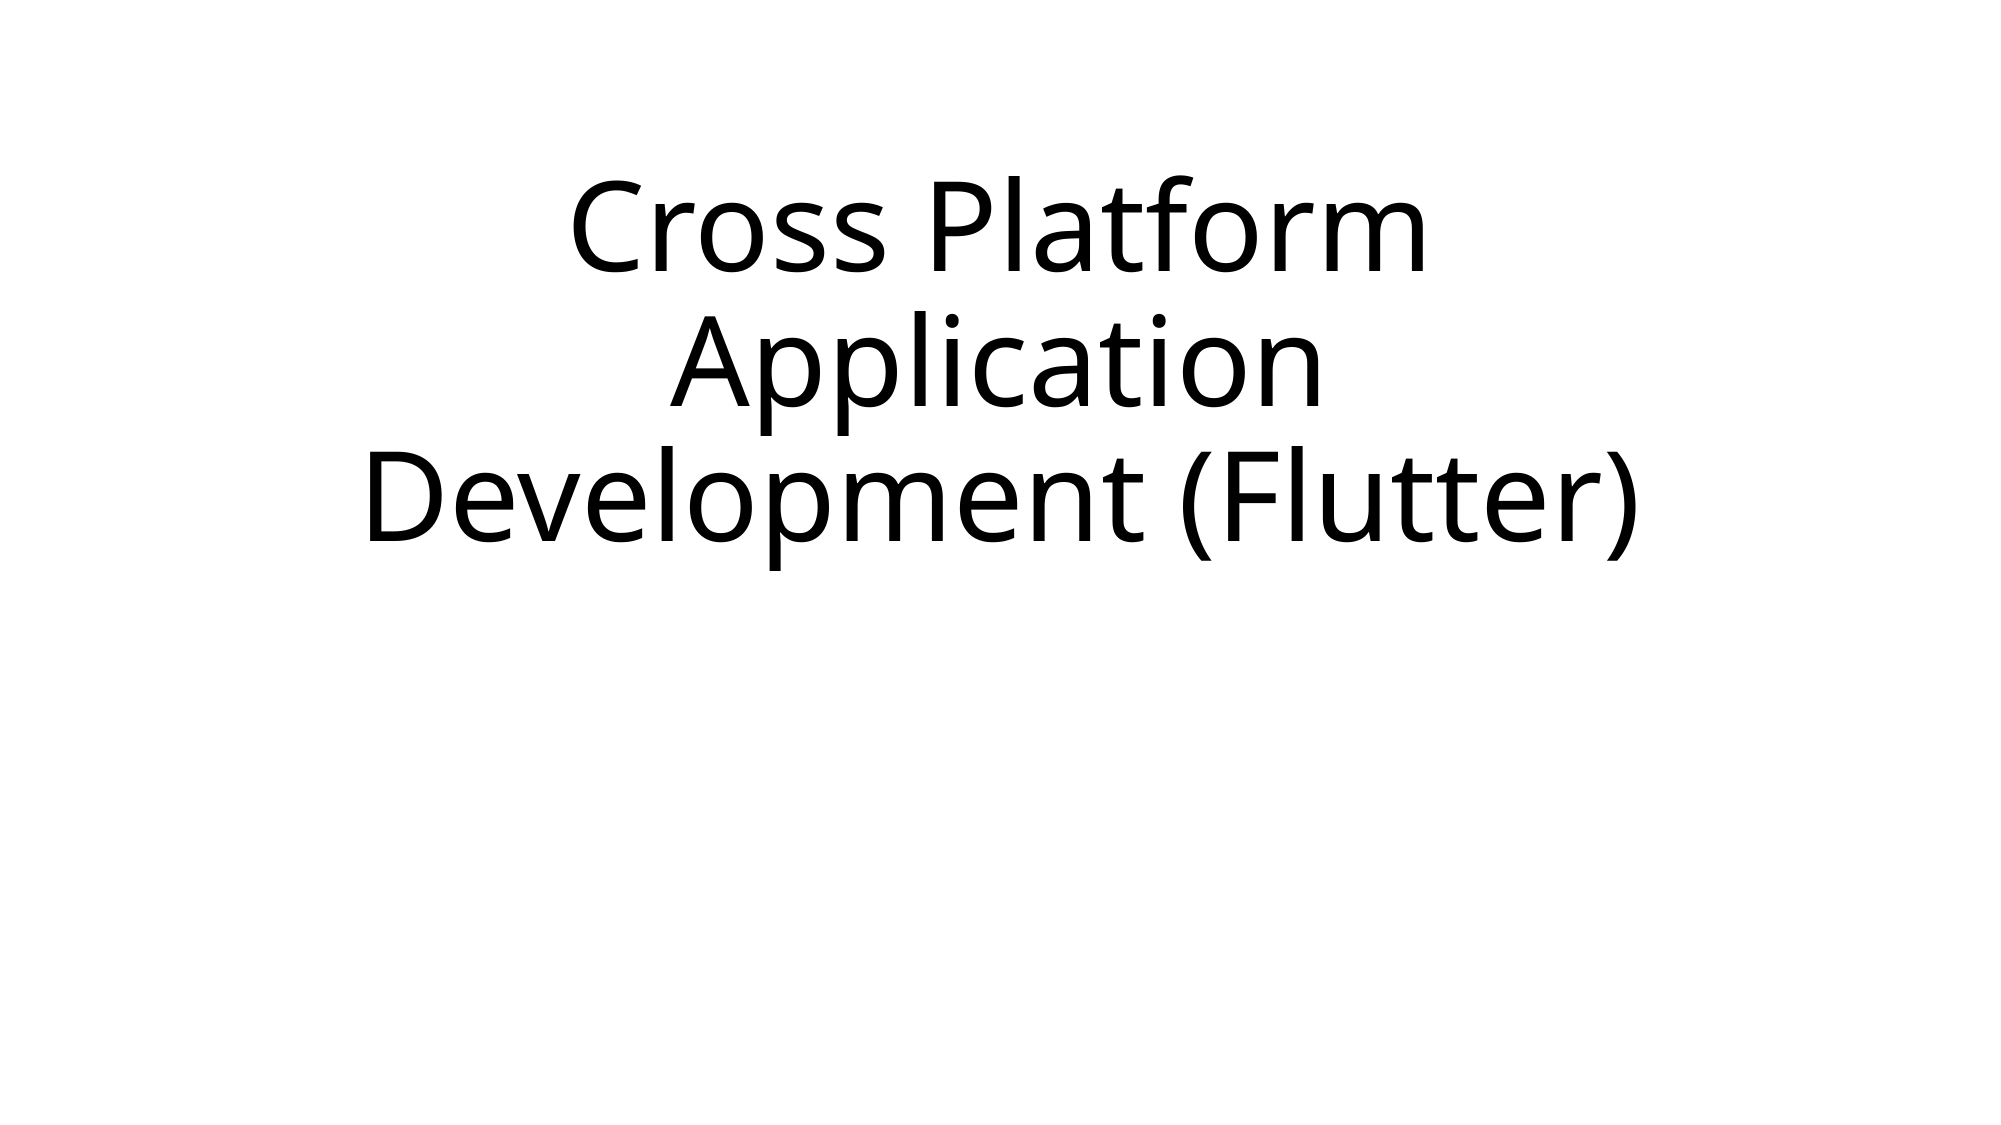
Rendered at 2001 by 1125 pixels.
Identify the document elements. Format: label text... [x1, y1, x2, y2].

title Cross Platform Application Development (Flutter) [249, 184, 1750, 576]
